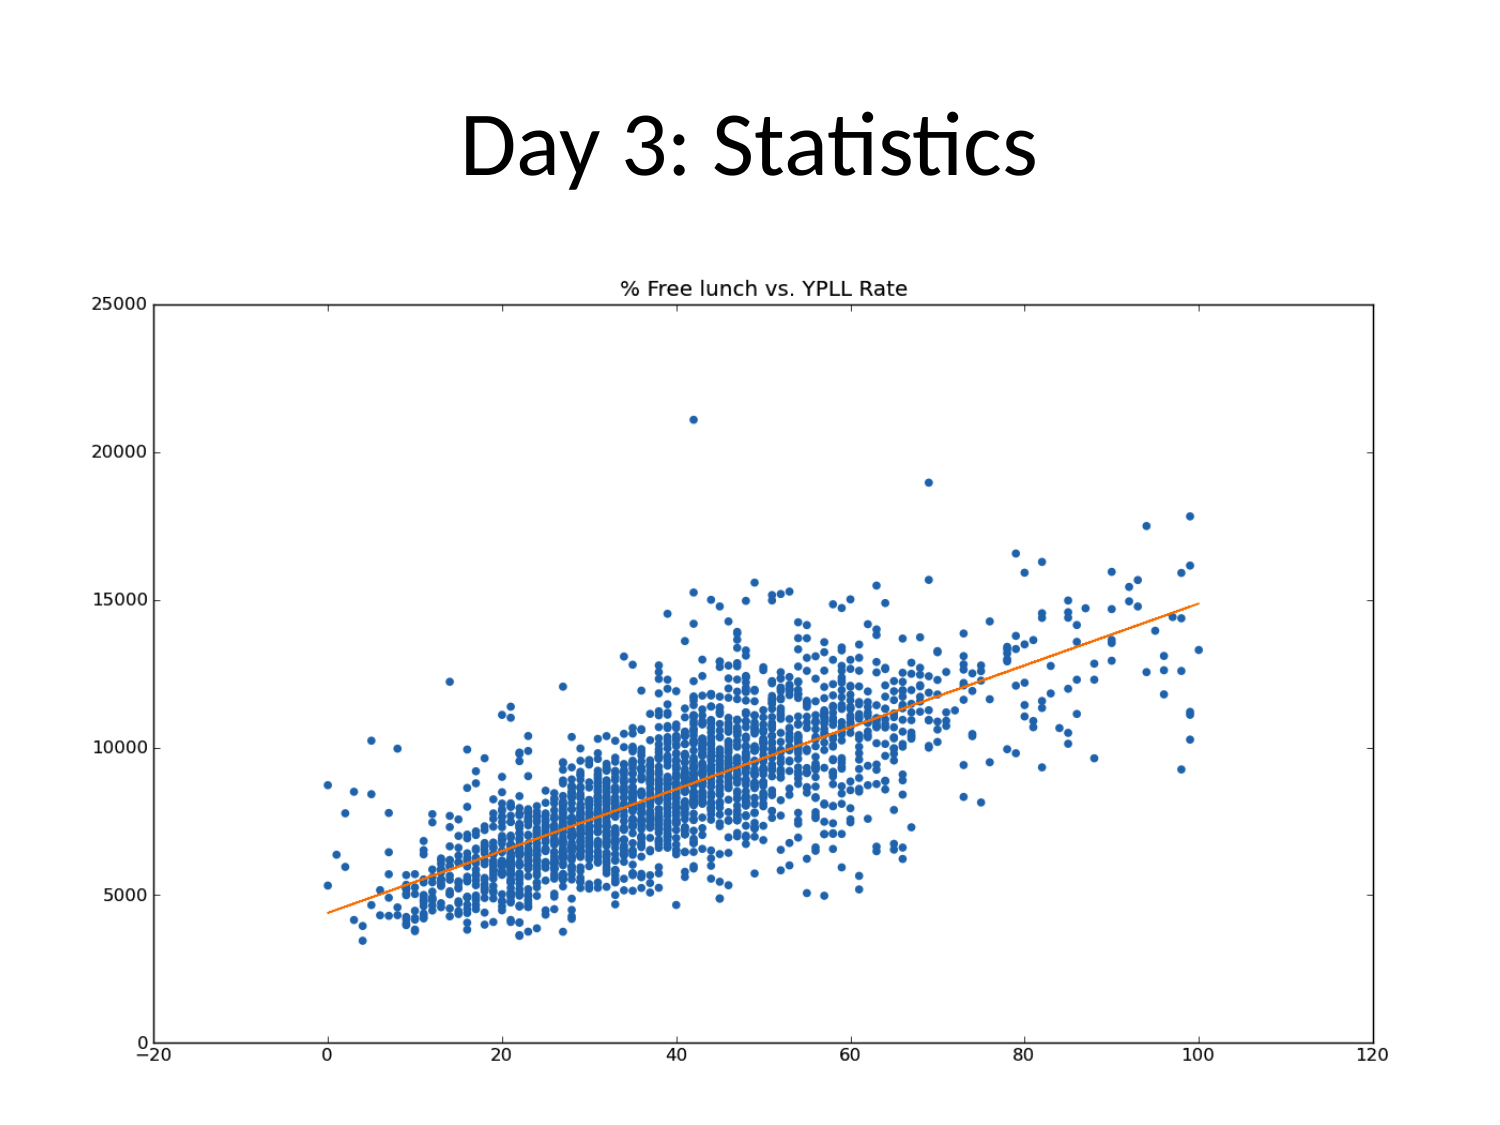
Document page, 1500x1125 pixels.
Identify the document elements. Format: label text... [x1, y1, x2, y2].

picture [76, 237, 1420, 1097]
title Day 3: Statistics [75, 45, 1425, 233]
